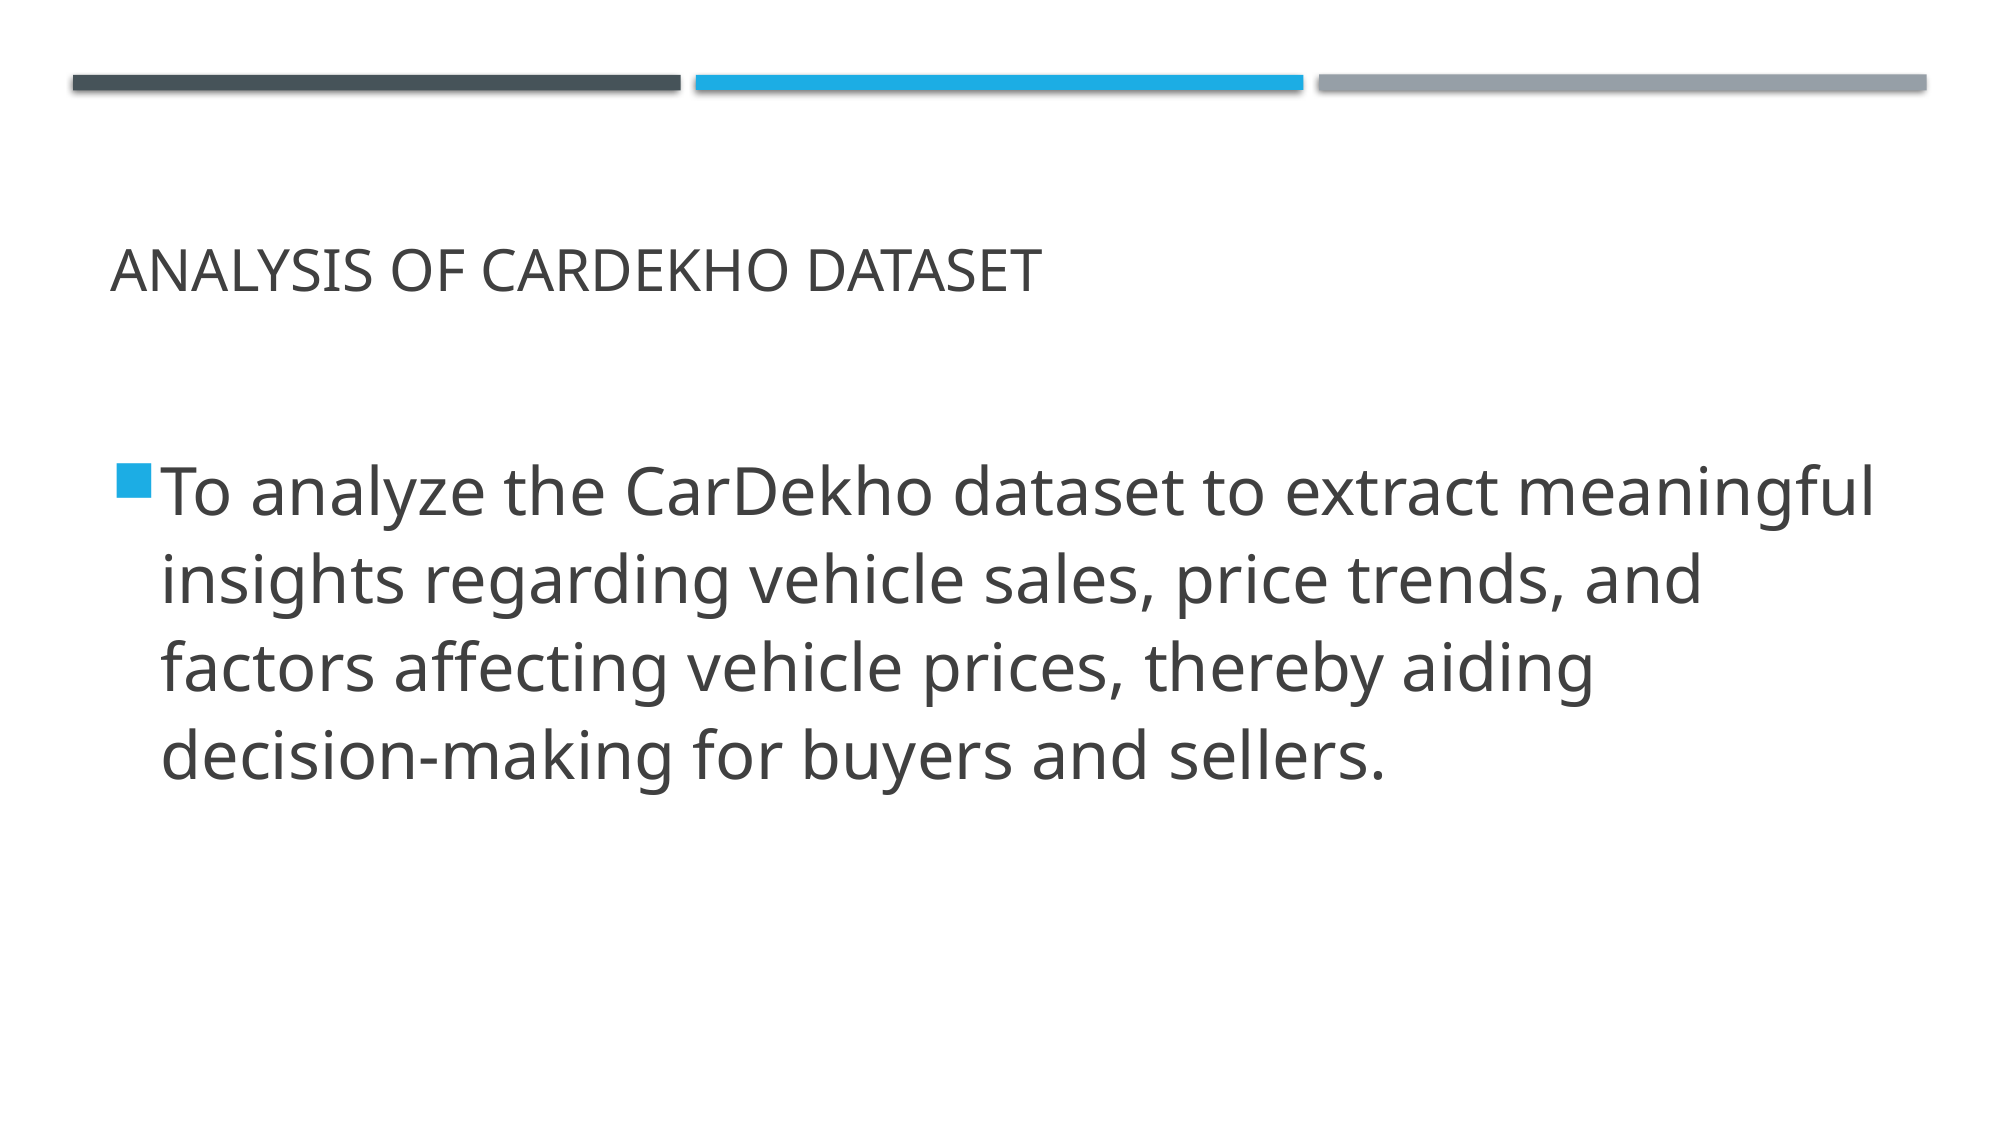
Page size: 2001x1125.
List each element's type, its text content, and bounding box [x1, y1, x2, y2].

list To analyze the CarDekho dataset to extract meaningful insights regarding vehicle sales, price trends, and factors affecting vehicle prices, thereby aiding decision-making for buyers and sellers. [95, 336, 1905, 897]
title Analysis of CarDekho Dataset [95, 115, 1905, 311]
